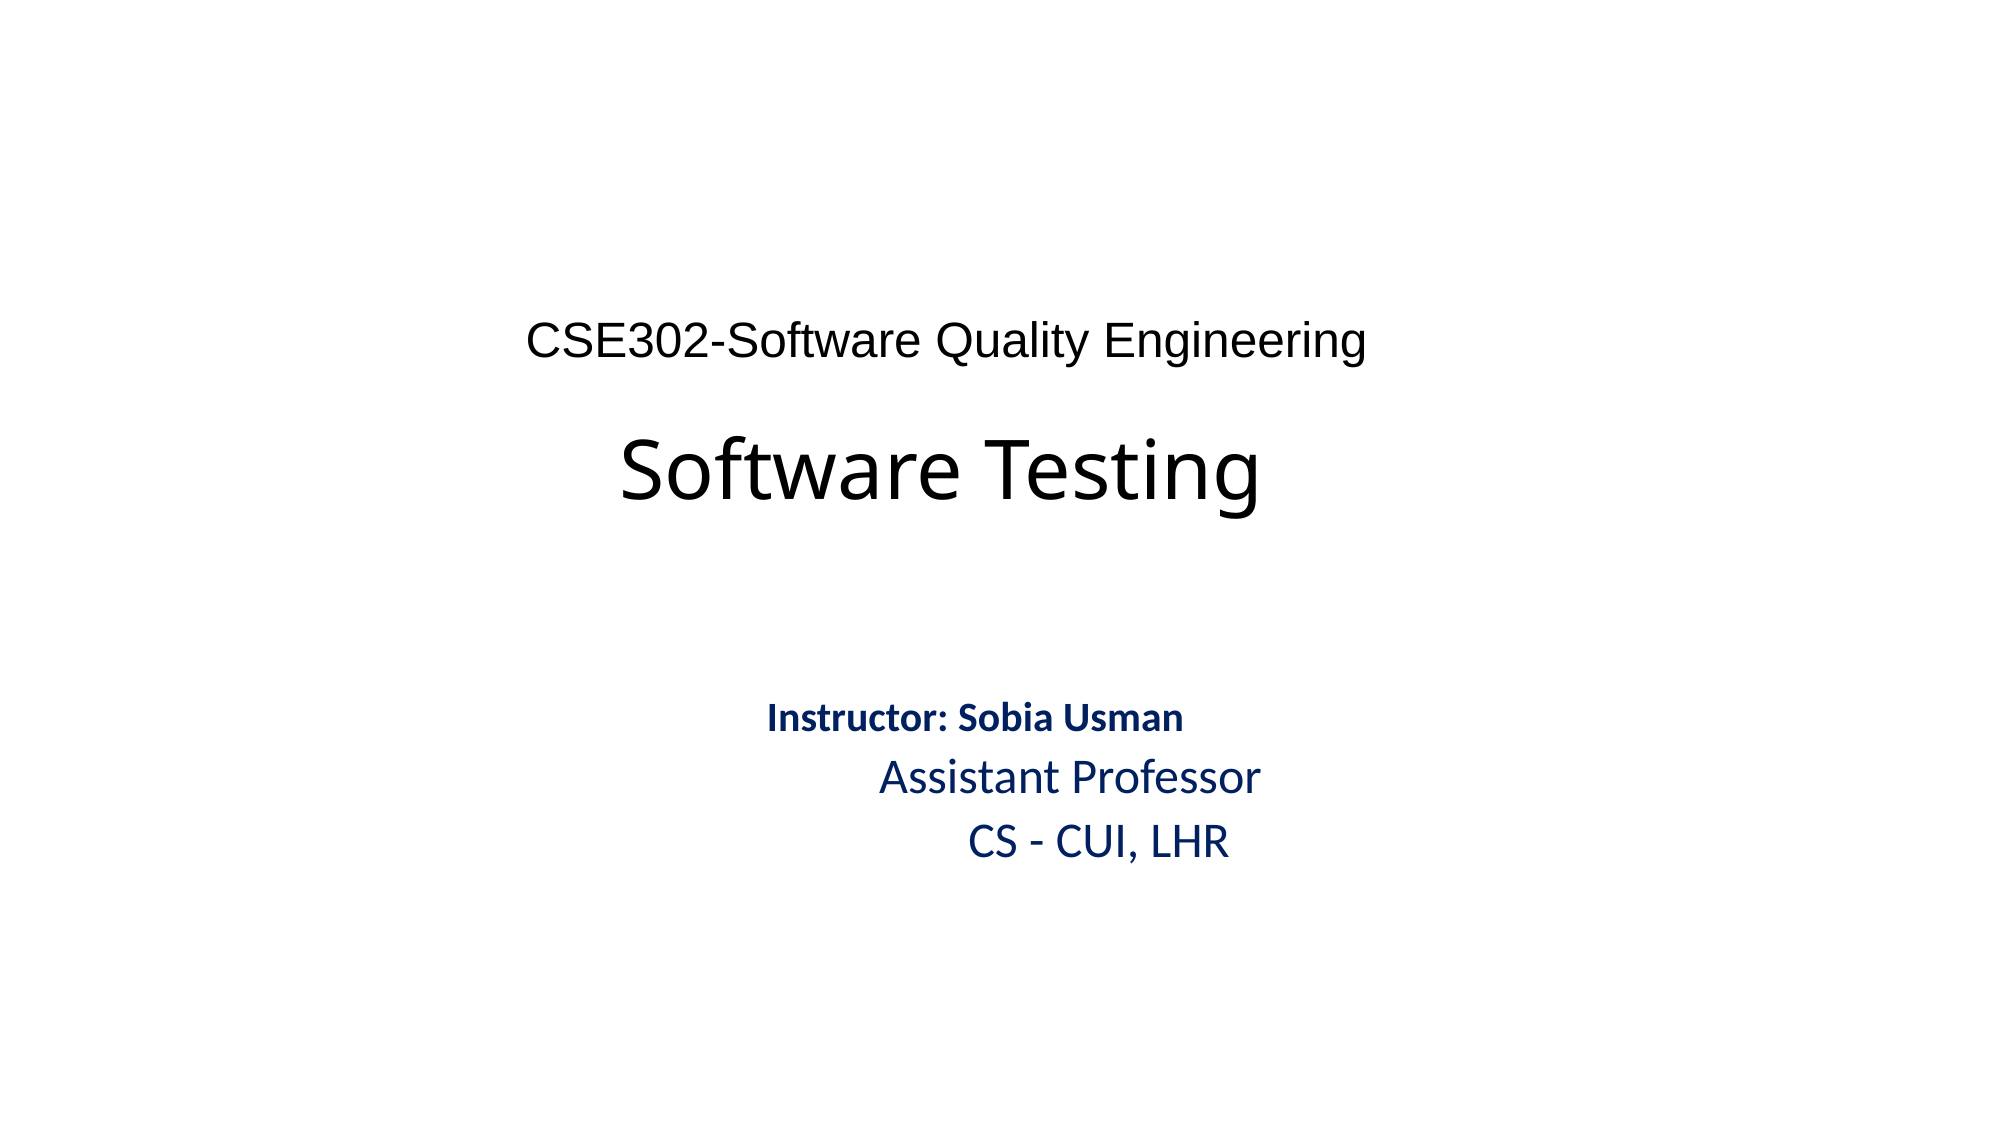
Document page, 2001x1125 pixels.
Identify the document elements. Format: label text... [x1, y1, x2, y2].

title CSE302-Software Quality Engineering Software Testing [50, 99, 1834, 525]
subtitle Instructor: Sobia Usman Assistant Professor CS - CUI, LHR [116, 687, 1835, 975]
